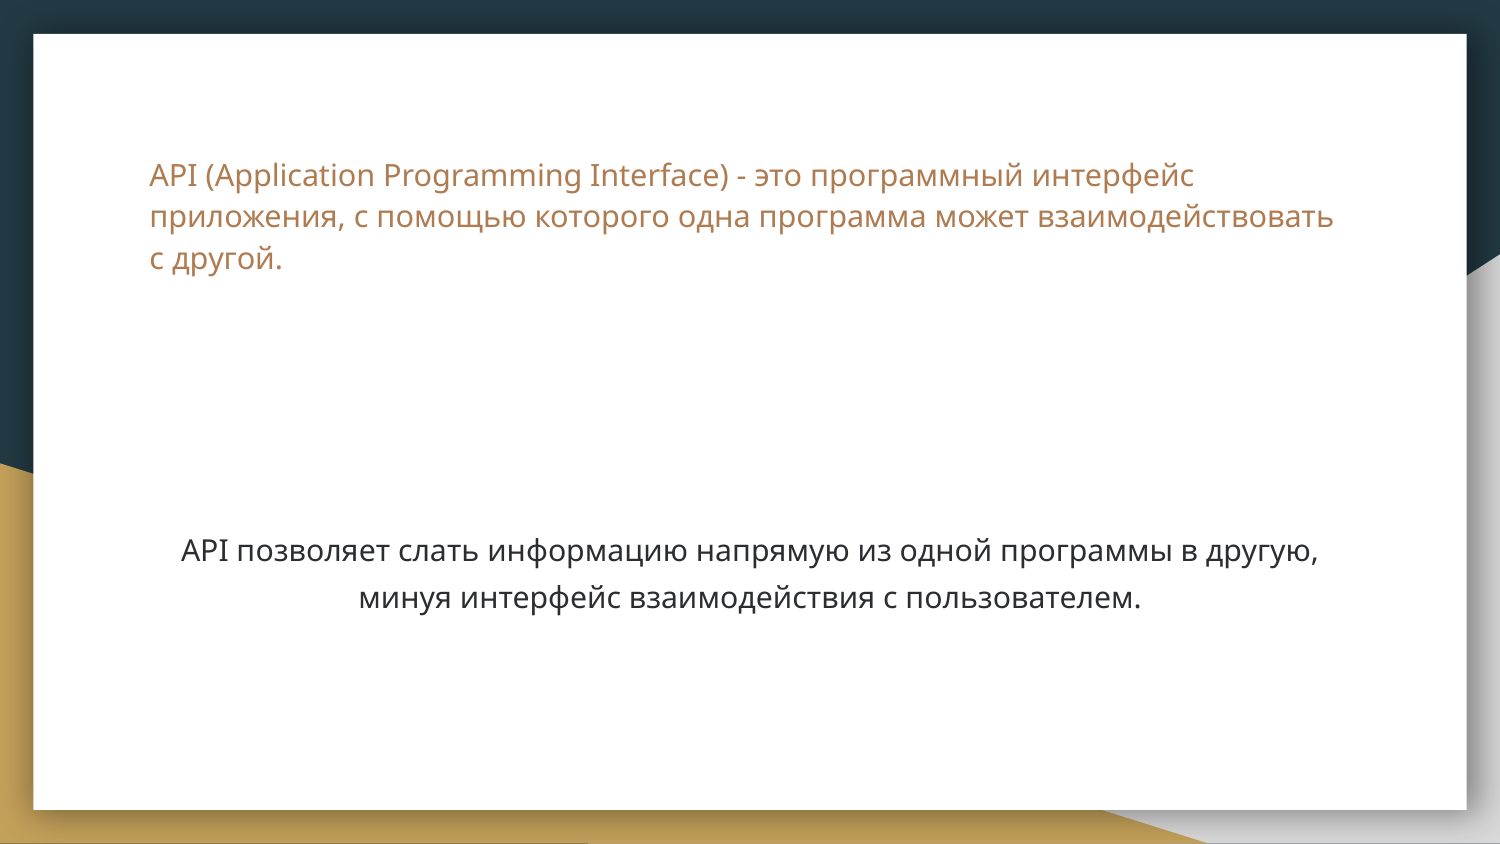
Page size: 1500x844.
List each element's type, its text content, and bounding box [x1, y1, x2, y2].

list API позволяет слать информацию напрямую из одной программы в другую, минуя интерфейс взаимодействия с пользователем. [134, 508, 1366, 729]
title API (Application Programming Interface) - это программный интерфейс приложения, с помощью которого одна программа может взаимодействовать с другой. [134, 138, 1366, 296]
